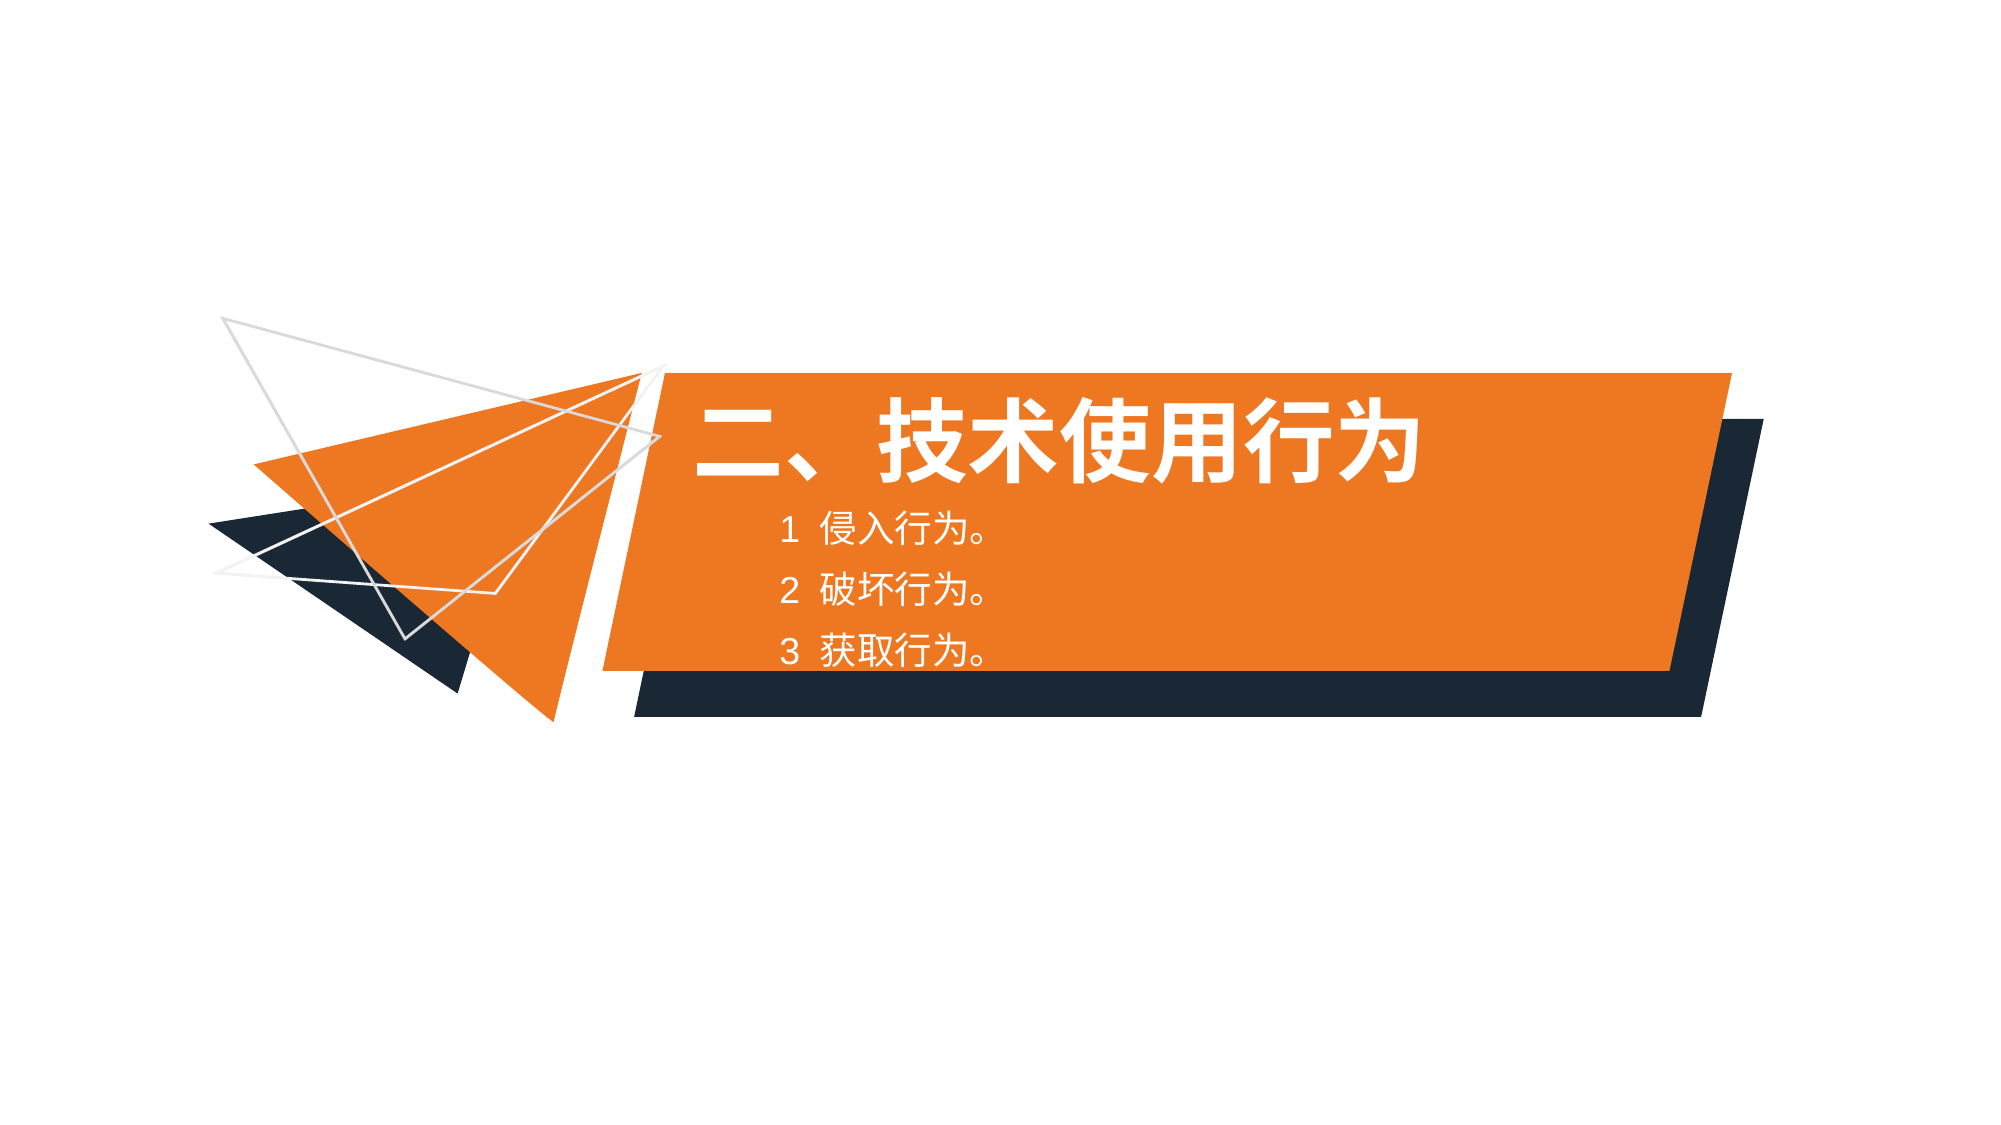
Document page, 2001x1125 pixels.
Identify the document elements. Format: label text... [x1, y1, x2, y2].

list 1 侵入行为。 2 破坏行为。 3 获取行为。 [764, 502, 1669, 629]
title 二、技术使用行为 [677, 389, 1669, 503]
